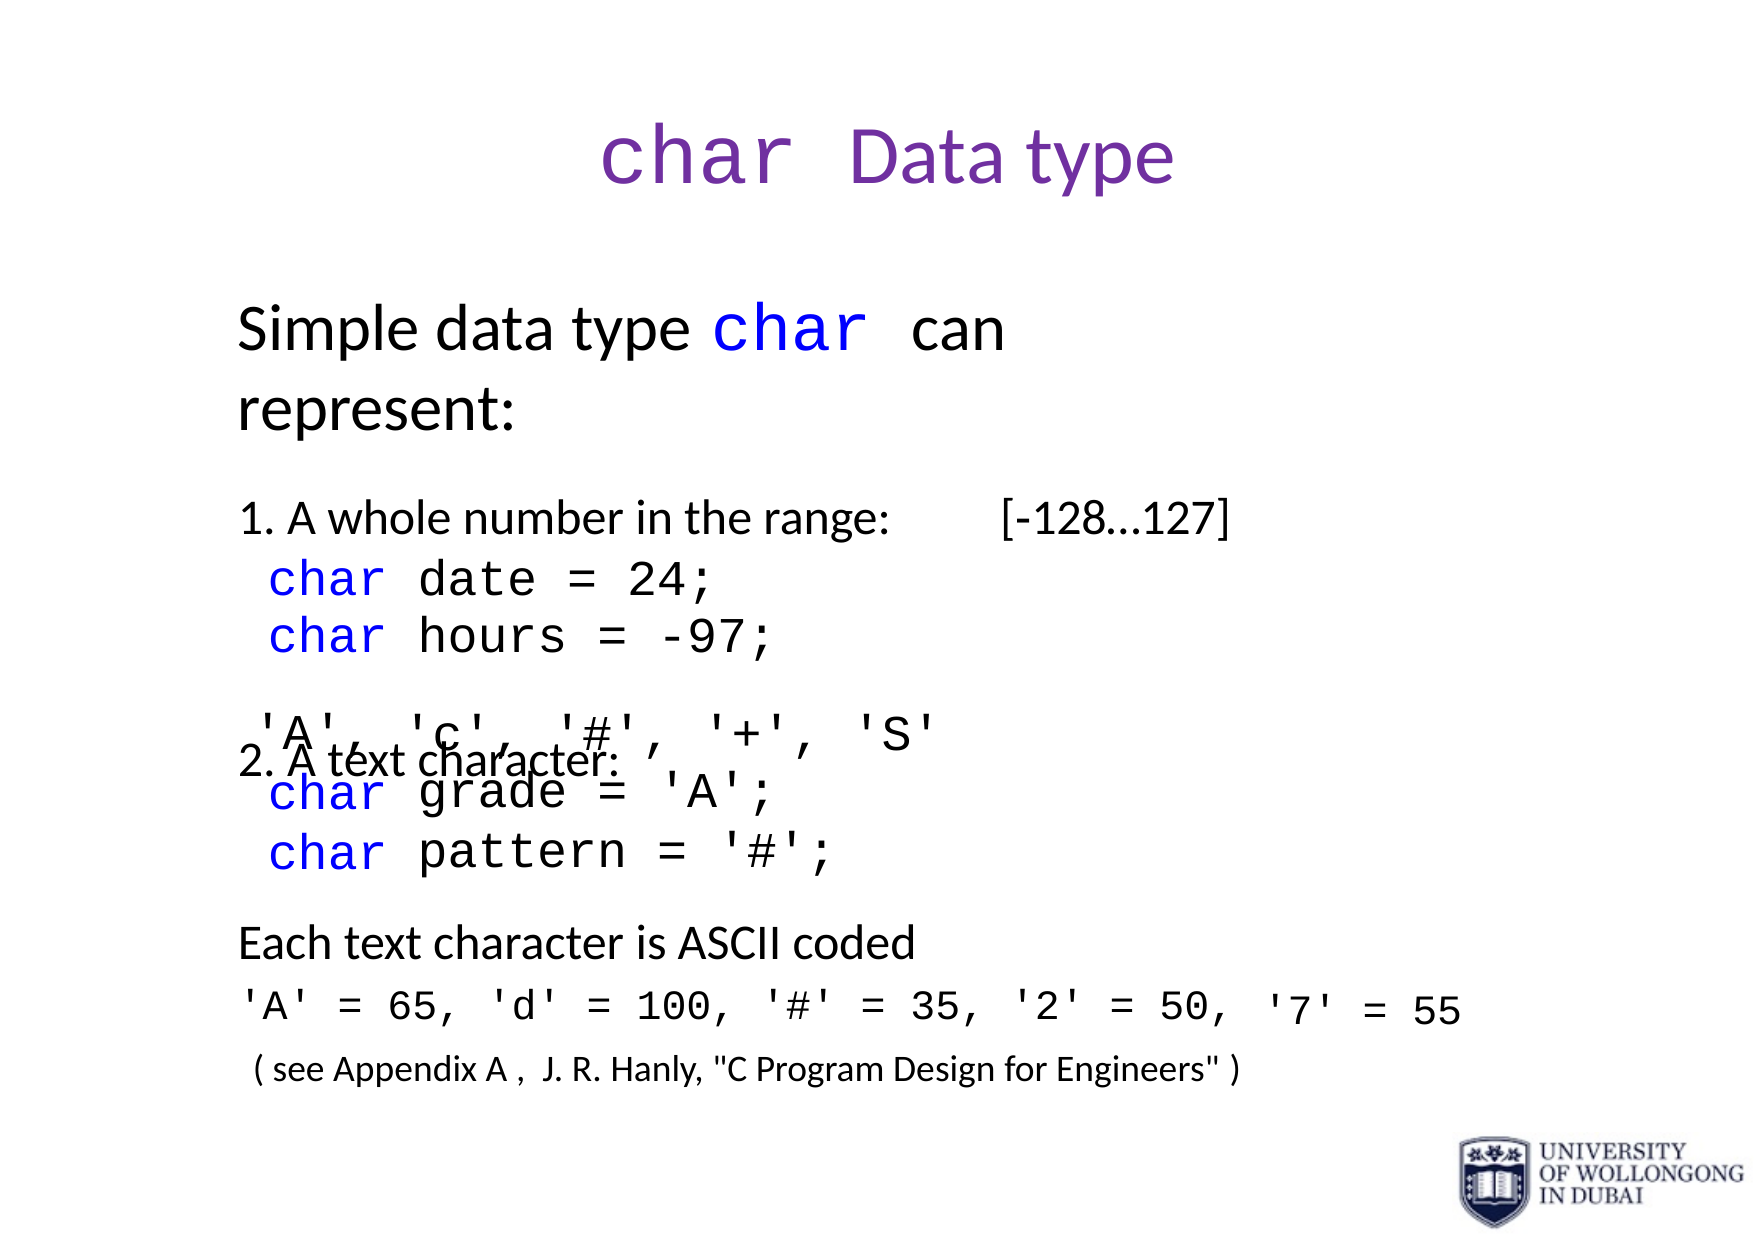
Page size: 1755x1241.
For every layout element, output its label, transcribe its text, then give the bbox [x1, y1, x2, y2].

text_box 'c', '#', [400, 700, 674, 761]
text_box '7' = 55 [1260, 982, 1465, 1033]
text_box Simple data type char can represent: A whole number in the range: [‐128…127] char date = 24; char hours = -97; A text character: [235, 283, 1290, 787]
text_box 'A', char char [250, 700, 390, 880]
title char Data type [142, 100, 1206, 308]
text_box Each text character is ASCII coded 'A' = 65, 'd' = 100, '#' = 35, '2' = 50, ( see Appendix A , J. R. Hanly, "C Program Design for Engineers" ) [235, 909, 1247, 1090]
text_box grade = 'A'; pattern = '#'; [415, 757, 839, 878]
text_box '+', 'S' [699, 700, 944, 761]
picture [1452, 1132, 1755, 1238]
